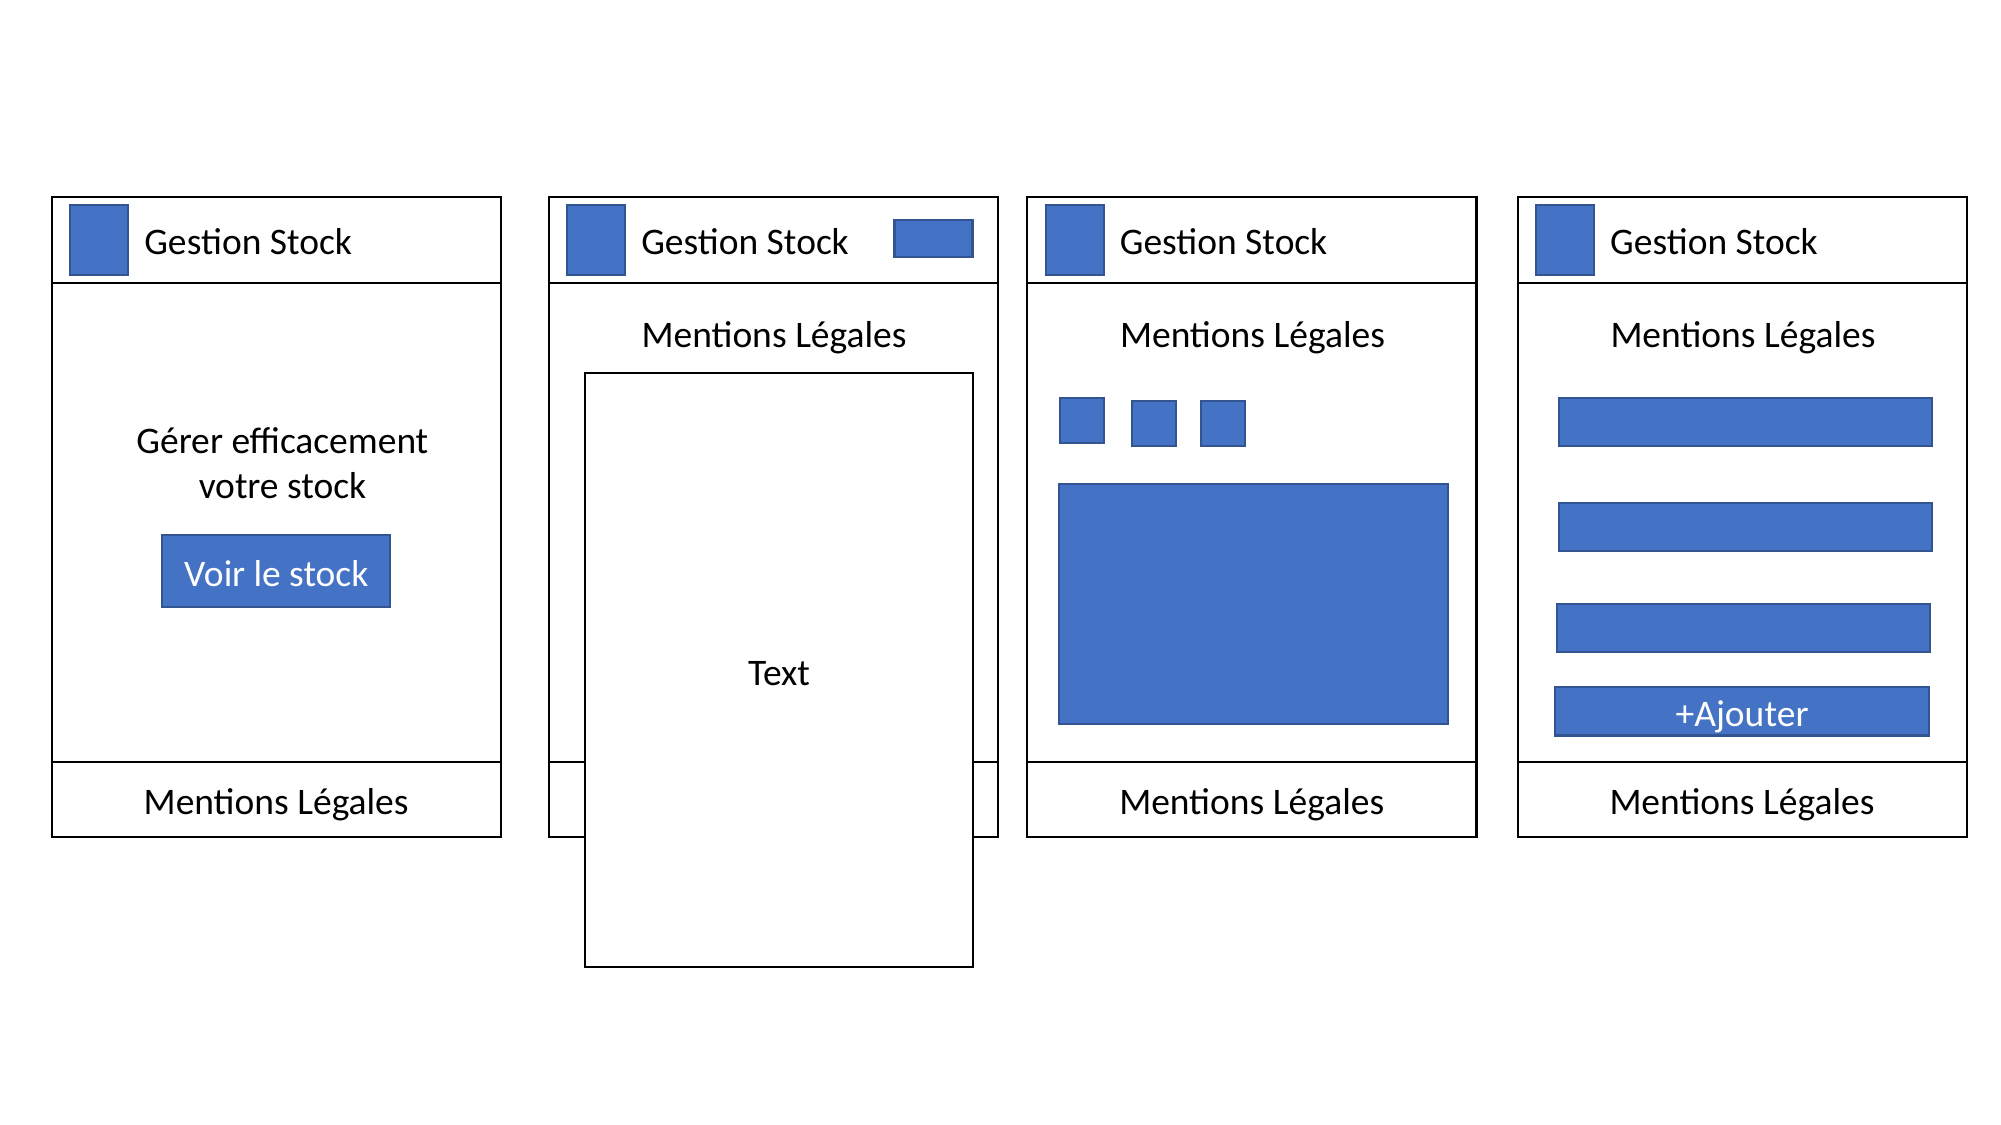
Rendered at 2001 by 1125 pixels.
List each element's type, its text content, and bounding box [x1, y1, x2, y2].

text_box [1517, 196, 1968, 284]
text_box Mentions Légales [1595, 302, 1891, 363]
text_box [548, 196, 999, 284]
text_box [566, 204, 626, 276]
text_box Text [584, 372, 974, 968]
text_box [1558, 397, 1933, 447]
text_box Mentions Légales [1026, 761, 1478, 838]
text_box [1026, 196, 1478, 284]
text_box Mentions Légales [974, 761, 999, 838]
text_box Gérer efficacement votre stock [99, 408, 466, 514]
text_box [1556, 603, 1931, 653]
text_box Mentions Légales [1517, 761, 1968, 838]
text_box [1045, 204, 1105, 276]
text_box [893, 219, 974, 258]
text_box Mentions Légales [1105, 302, 1401, 363]
text_box [1558, 502, 1933, 552]
text_box [1200, 400, 1246, 447]
text_box +Ajouter [1554, 686, 1930, 737]
text_box [1059, 397, 1105, 444]
text_box [1131, 400, 1177, 447]
text_box [51, 284, 502, 761]
text_box [1026, 284, 1478, 761]
text_box [69, 204, 129, 276]
text_box [1058, 483, 1449, 725]
text_box Mentions Légales [548, 761, 584, 838]
text_box [548, 284, 999, 761]
text_box [51, 196, 502, 284]
text_box Gestion Stock [1595, 209, 1833, 270]
text_box Voir le stock [161, 534, 391, 608]
text_box Mentions Légales [51, 761, 502, 838]
text_box Mentions Légales [626, 302, 922, 363]
text_box [1535, 204, 1595, 276]
text_box Gestion Stock [1105, 209, 1343, 270]
text_box Gestion Stock [129, 209, 368, 270]
text_box Gestion Stock [626, 209, 864, 270]
text_box [1517, 284, 1968, 761]
